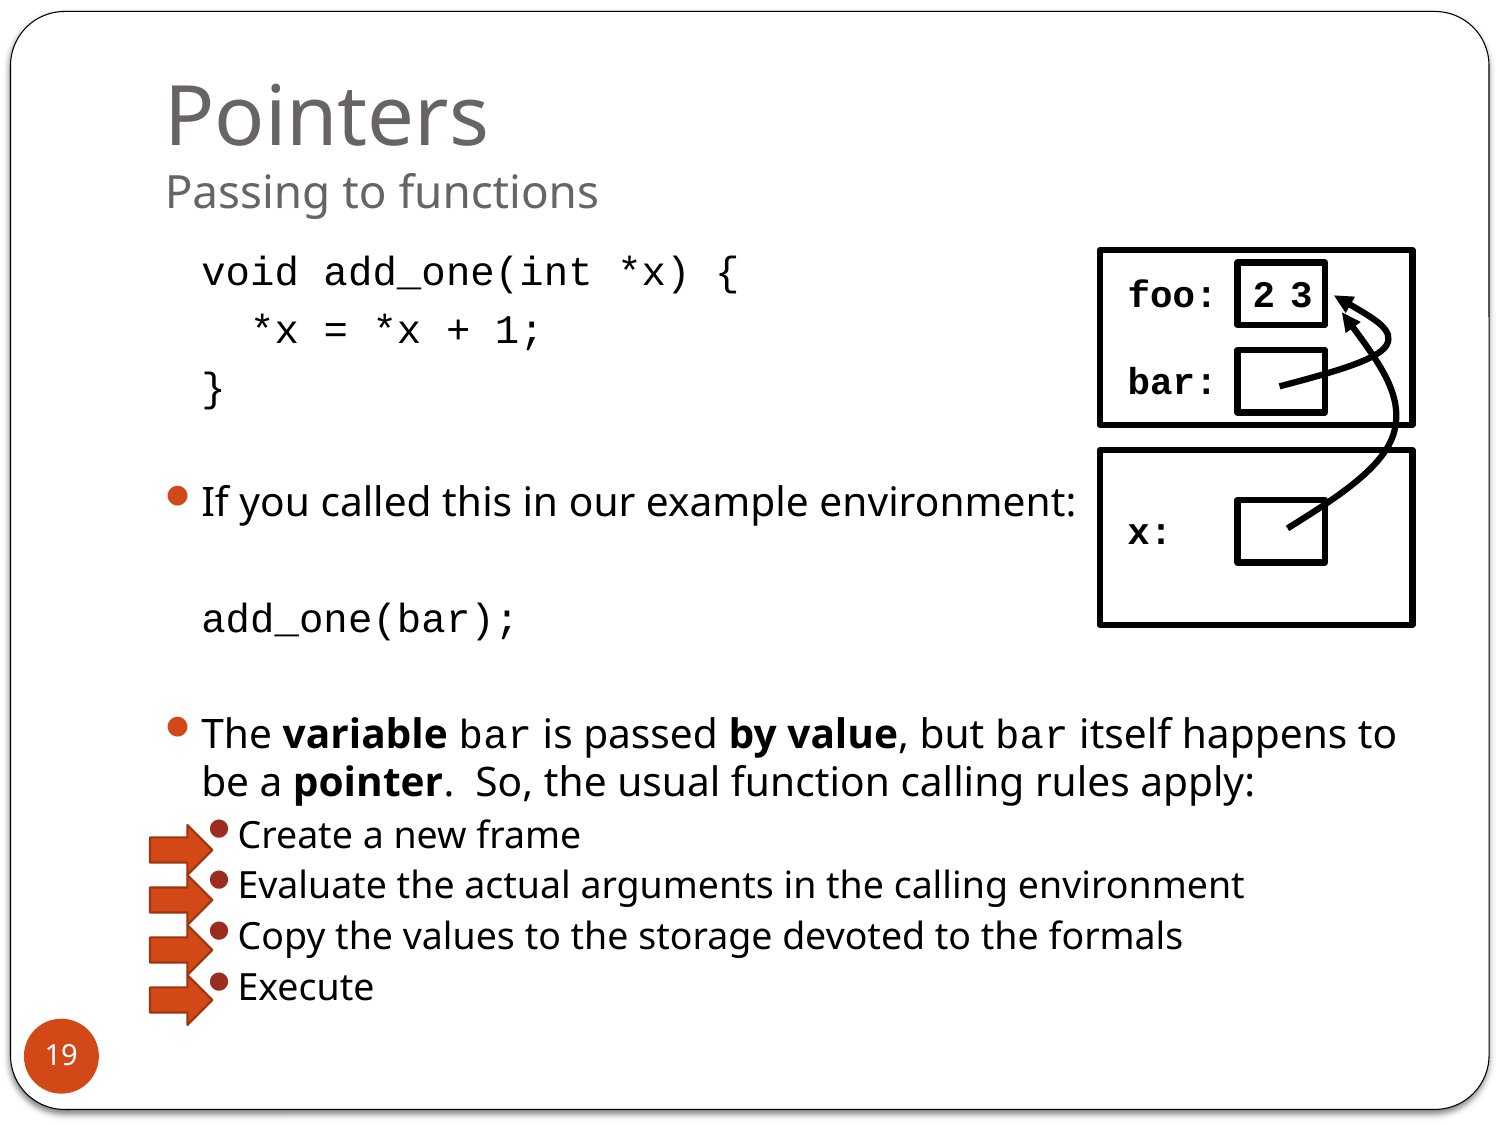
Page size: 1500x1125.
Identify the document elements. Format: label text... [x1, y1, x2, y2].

text_box [148, 974, 214, 1026]
text_box [1236, 349, 1325, 413]
text_box bar: [1112, 349, 1233, 410]
title Pointers Passing to functions [150, 45, 1425, 233]
text_box [1099, 249, 1413, 426]
text_box foo: [1112, 262, 1233, 323]
text_box [1236, 499, 1326, 563]
text_box 3 [1275, 262, 1328, 323]
text_box [1287, 312, 1397, 530]
slide_number 19 [23, 1018, 99, 1094]
text_box 2 [1237, 262, 1275, 323]
text_box [148, 874, 214, 925]
text_box [1236, 261, 1326, 326]
list void add_one(int *x) { *x = *x + 1; } If you called this in our example environment: add_one(bar); The variable bar is passed by value, but bar itself happens to be a pointer. So, the usual function calling rules apply: Create a new frame Evaluate the actual arguments in the calling environment Copy the values to the storage devoted to the formals Execute [150, 237, 1425, 1063]
text_box [1279, 295, 1390, 388]
text_box [1099, 449, 1413, 626]
text_box x: [1112, 499, 1188, 560]
text_box [148, 924, 214, 975]
text_box [148, 824, 214, 875]
